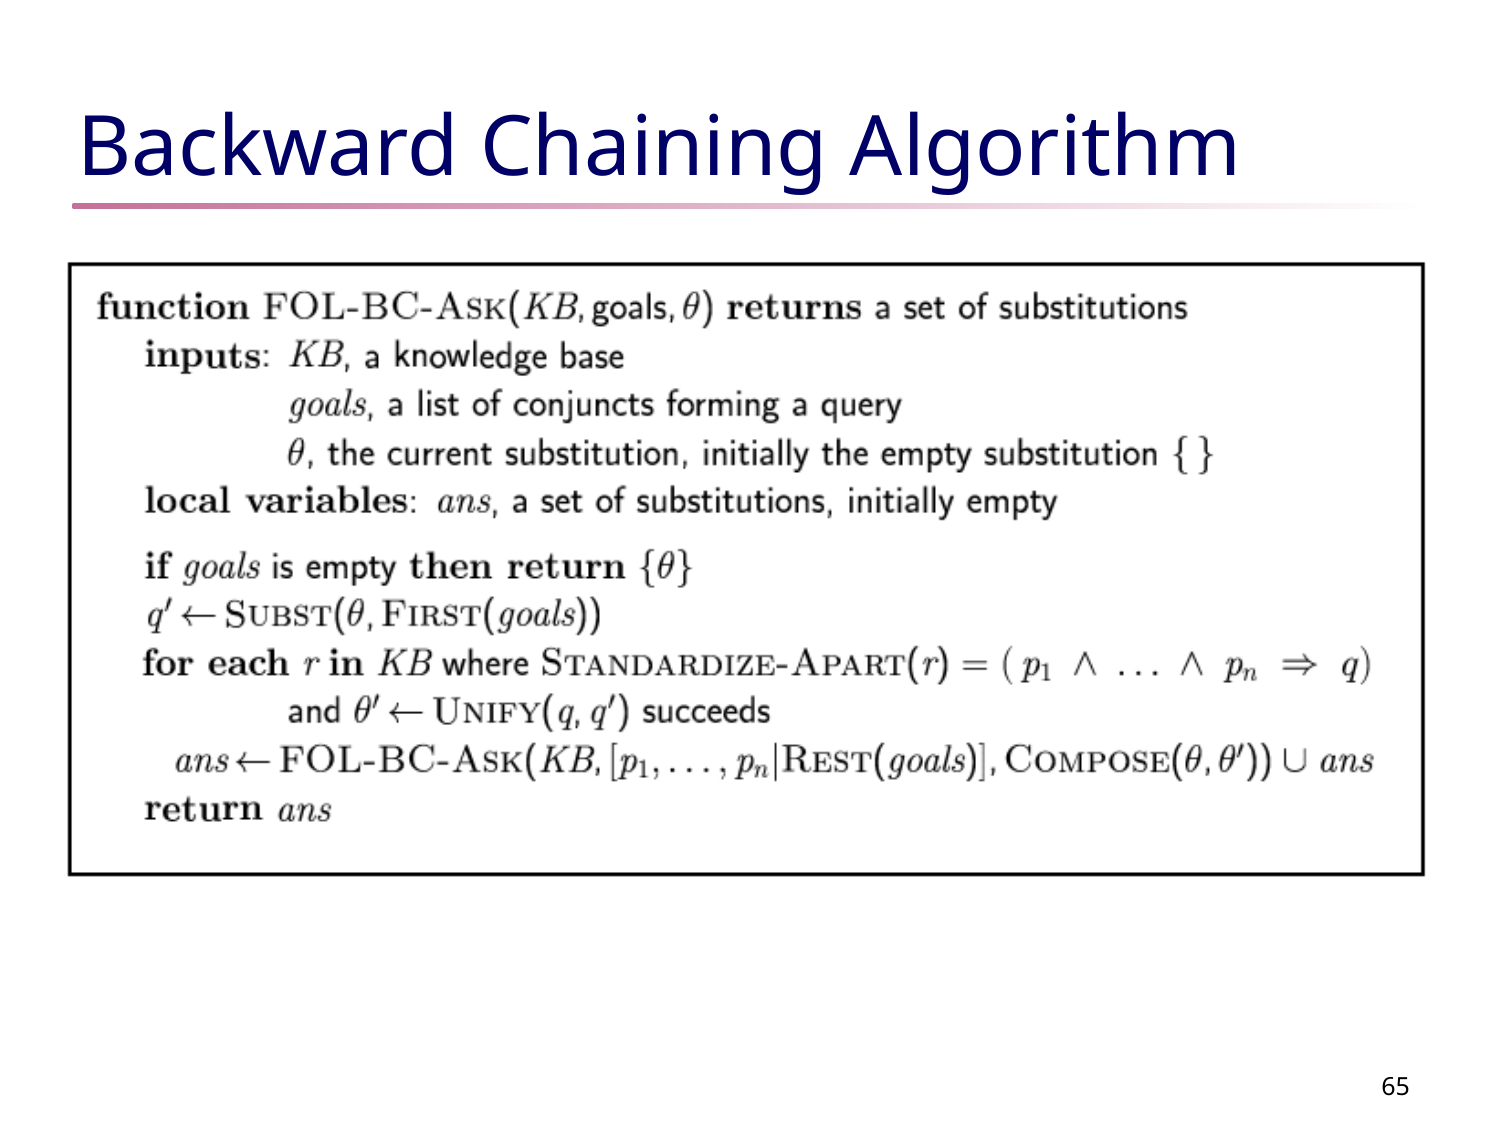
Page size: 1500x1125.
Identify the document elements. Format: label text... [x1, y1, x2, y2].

picture [49, 249, 1438, 893]
slide_number 65 [1112, 1037, 1426, 1113]
title Backward Chaining Algorithm [62, 12, 1468, 200]
